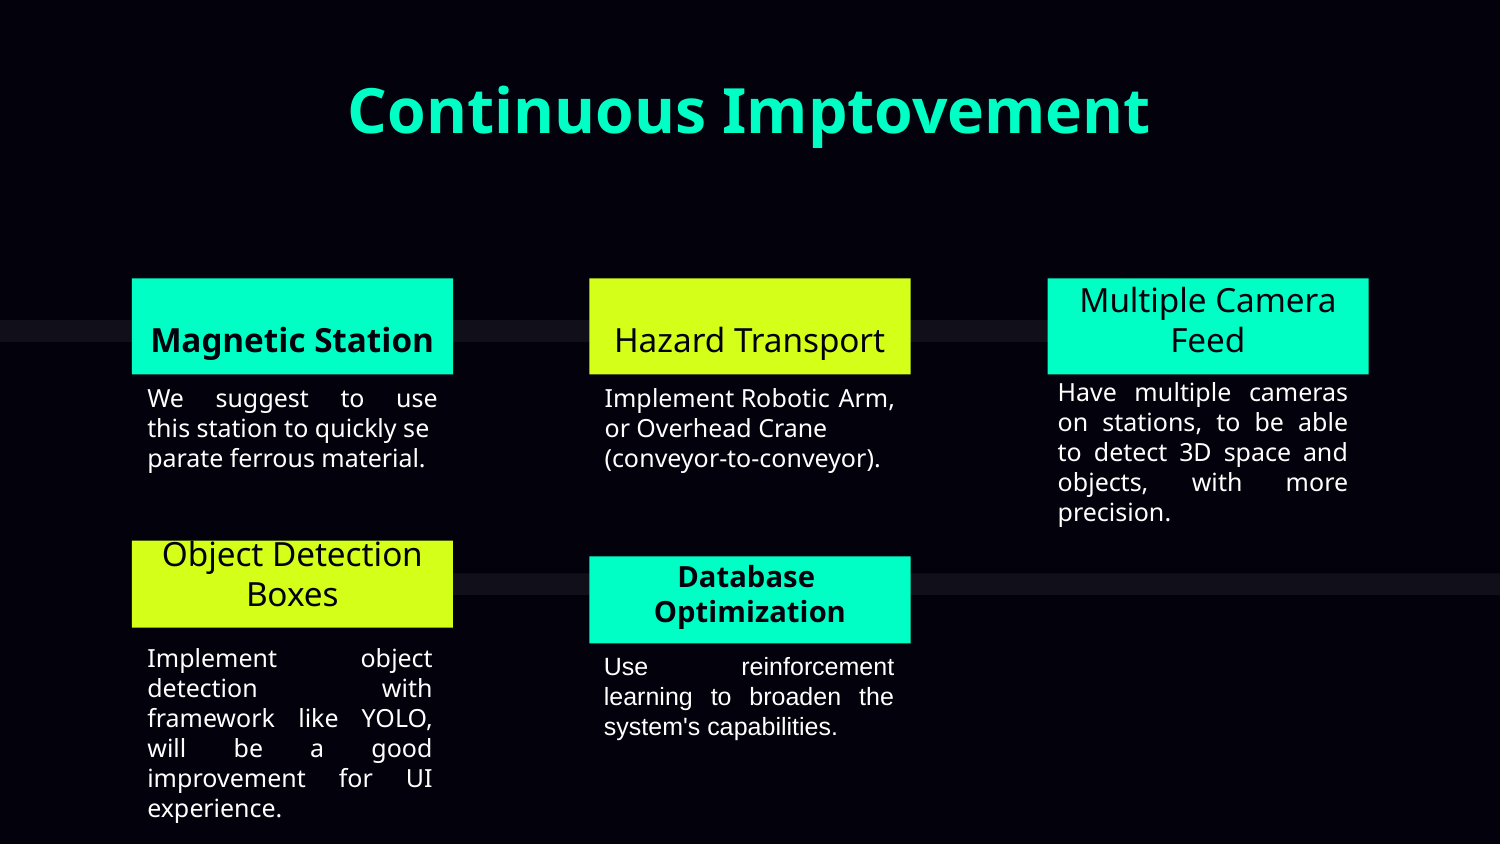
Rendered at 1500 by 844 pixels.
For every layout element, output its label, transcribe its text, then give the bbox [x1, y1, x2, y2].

text_box We suggest to use this station to quickly separate ferrous material. [132, 375, 454, 515]
title Hazard Transport [589, 278, 911, 375]
text_box Implement object detection with framework like YOLO, will be a good improvement for UI experience. [132, 628, 448, 737]
text_box Object Detection Boxes [131, 540, 453, 628]
text_box Have multiple cameras on stations, to be able to detect 3D space and objects, with more precision. [1042, 368, 1364, 569]
text_box Use reinforcement learning to broaden the system's capabilities. [588, 643, 910, 783]
title Multiple Camera Feed [1047, 278, 1369, 375]
title Magnetic Station [131, 278, 454, 375]
text_box Implement Robotic Arm, or Overhead Crane (conveyor-to-conveyor). [589, 375, 911, 480]
title Database Optimization [589, 556, 911, 644]
title Continuous Imptovement [209, 56, 1291, 166]
